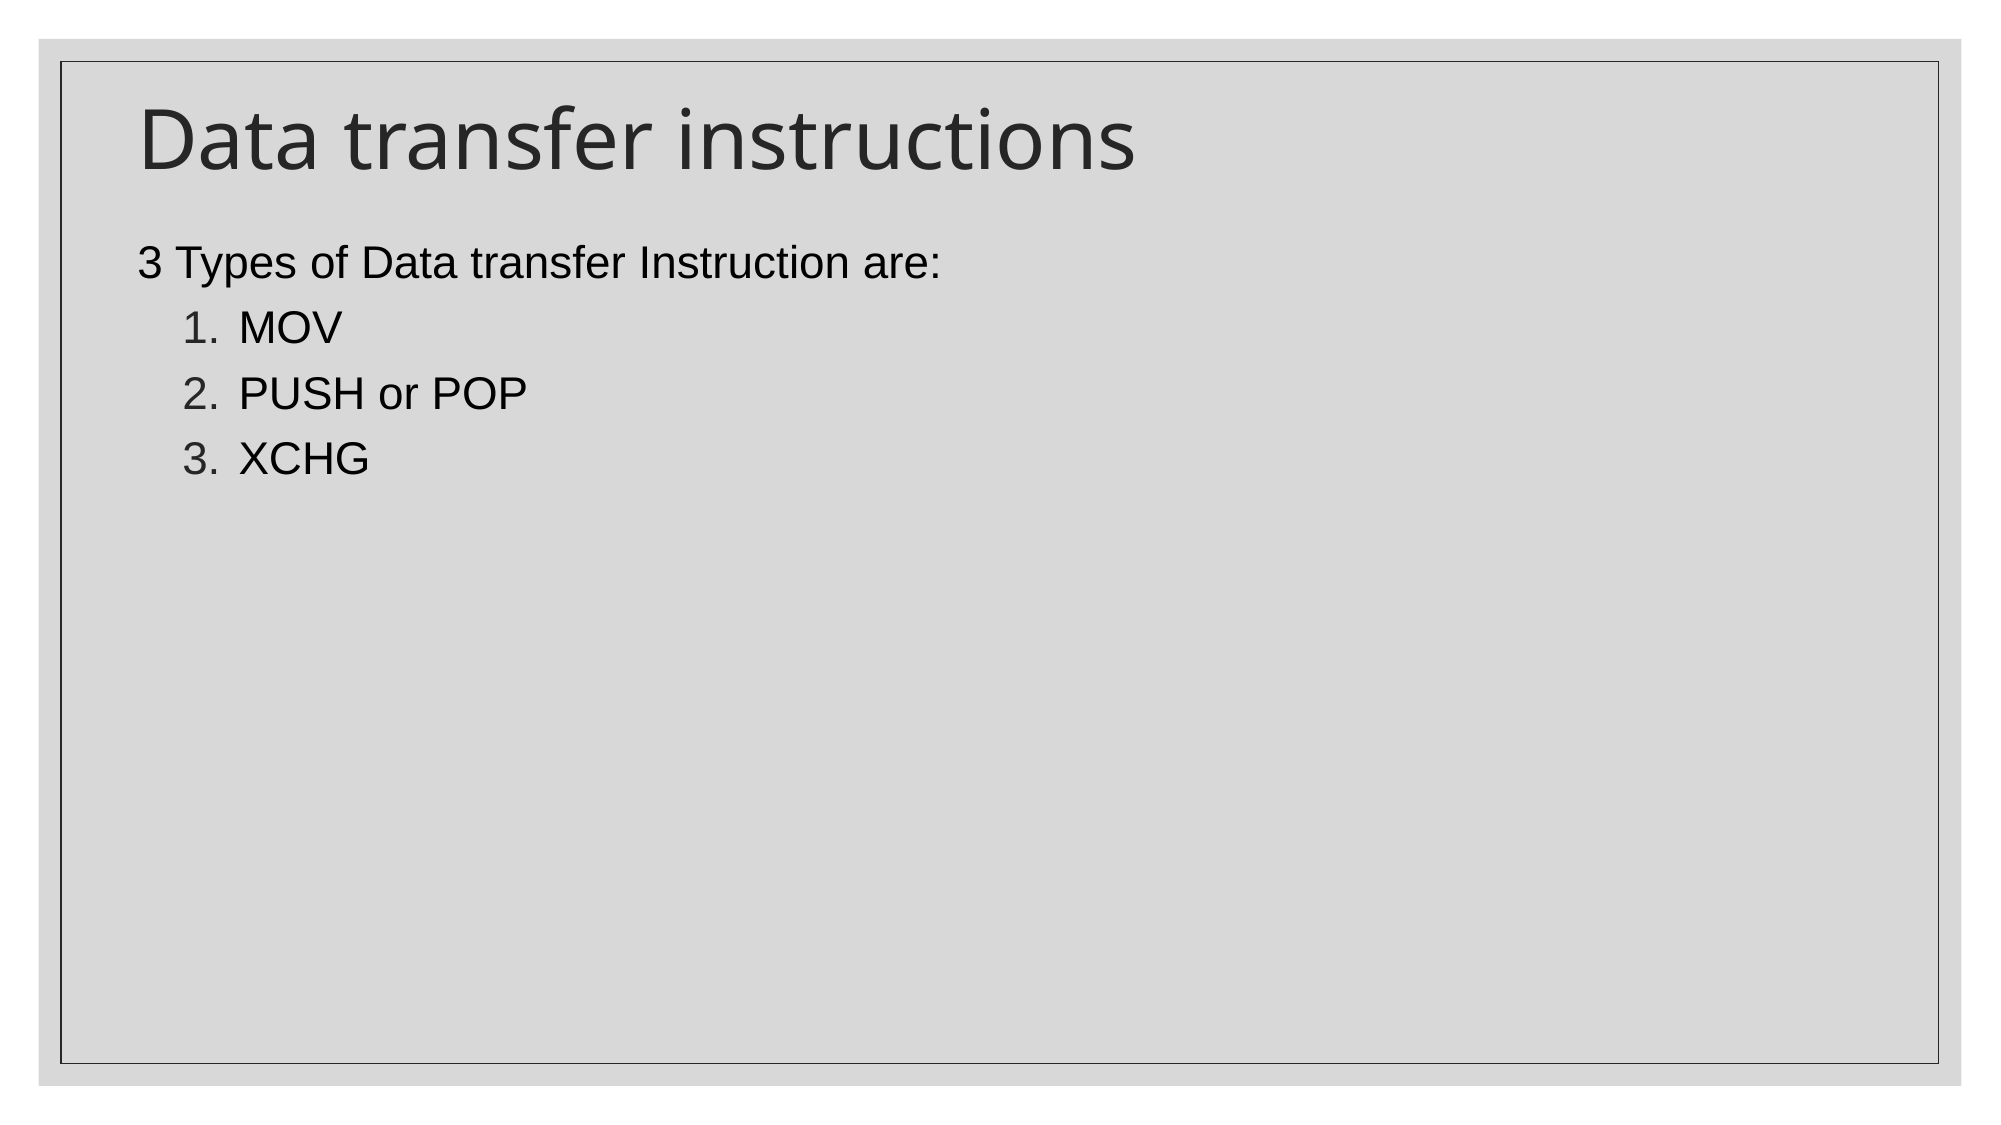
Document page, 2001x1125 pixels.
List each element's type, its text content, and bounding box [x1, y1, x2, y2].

list 3 Types of Data transfer Instruction are: MOV PUSH or POP XCHG [122, 219, 1892, 1020]
title Data transfer instructions [122, 88, 1892, 197]
